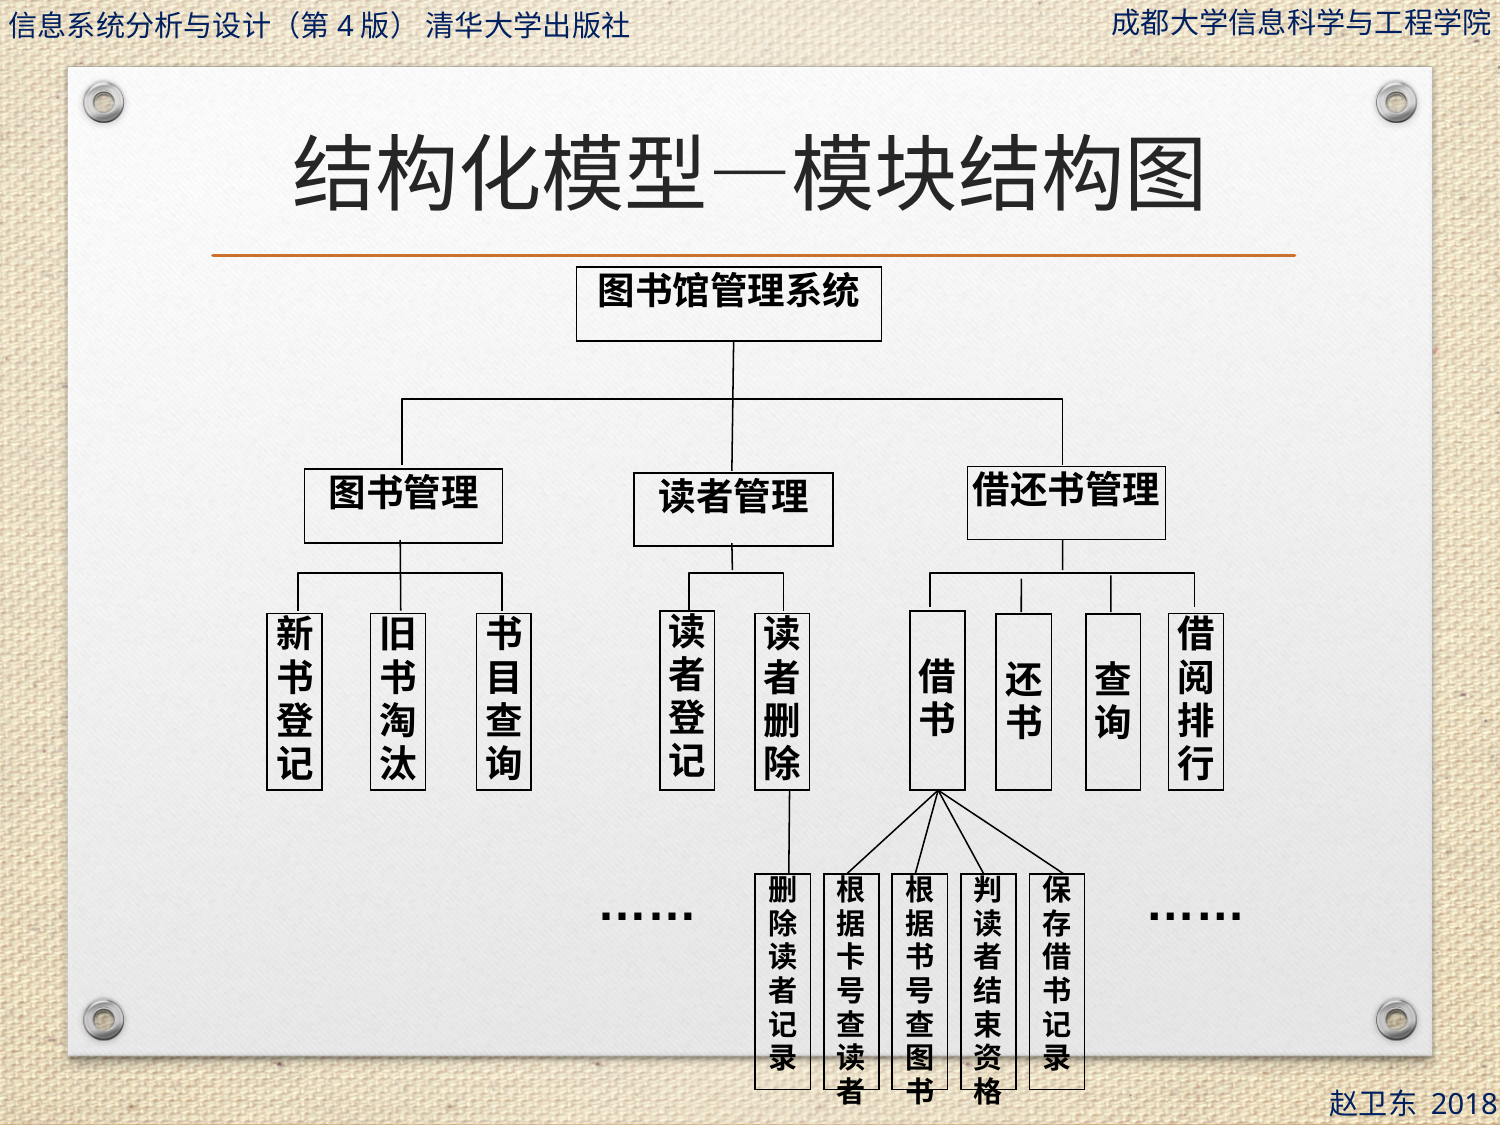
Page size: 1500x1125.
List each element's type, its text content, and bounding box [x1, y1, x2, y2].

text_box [218, 266, 1259, 1090]
title 结构化模型—模块结构图 [135, 107, 1365, 237]
picture [0, 0, 1500, 1125]
